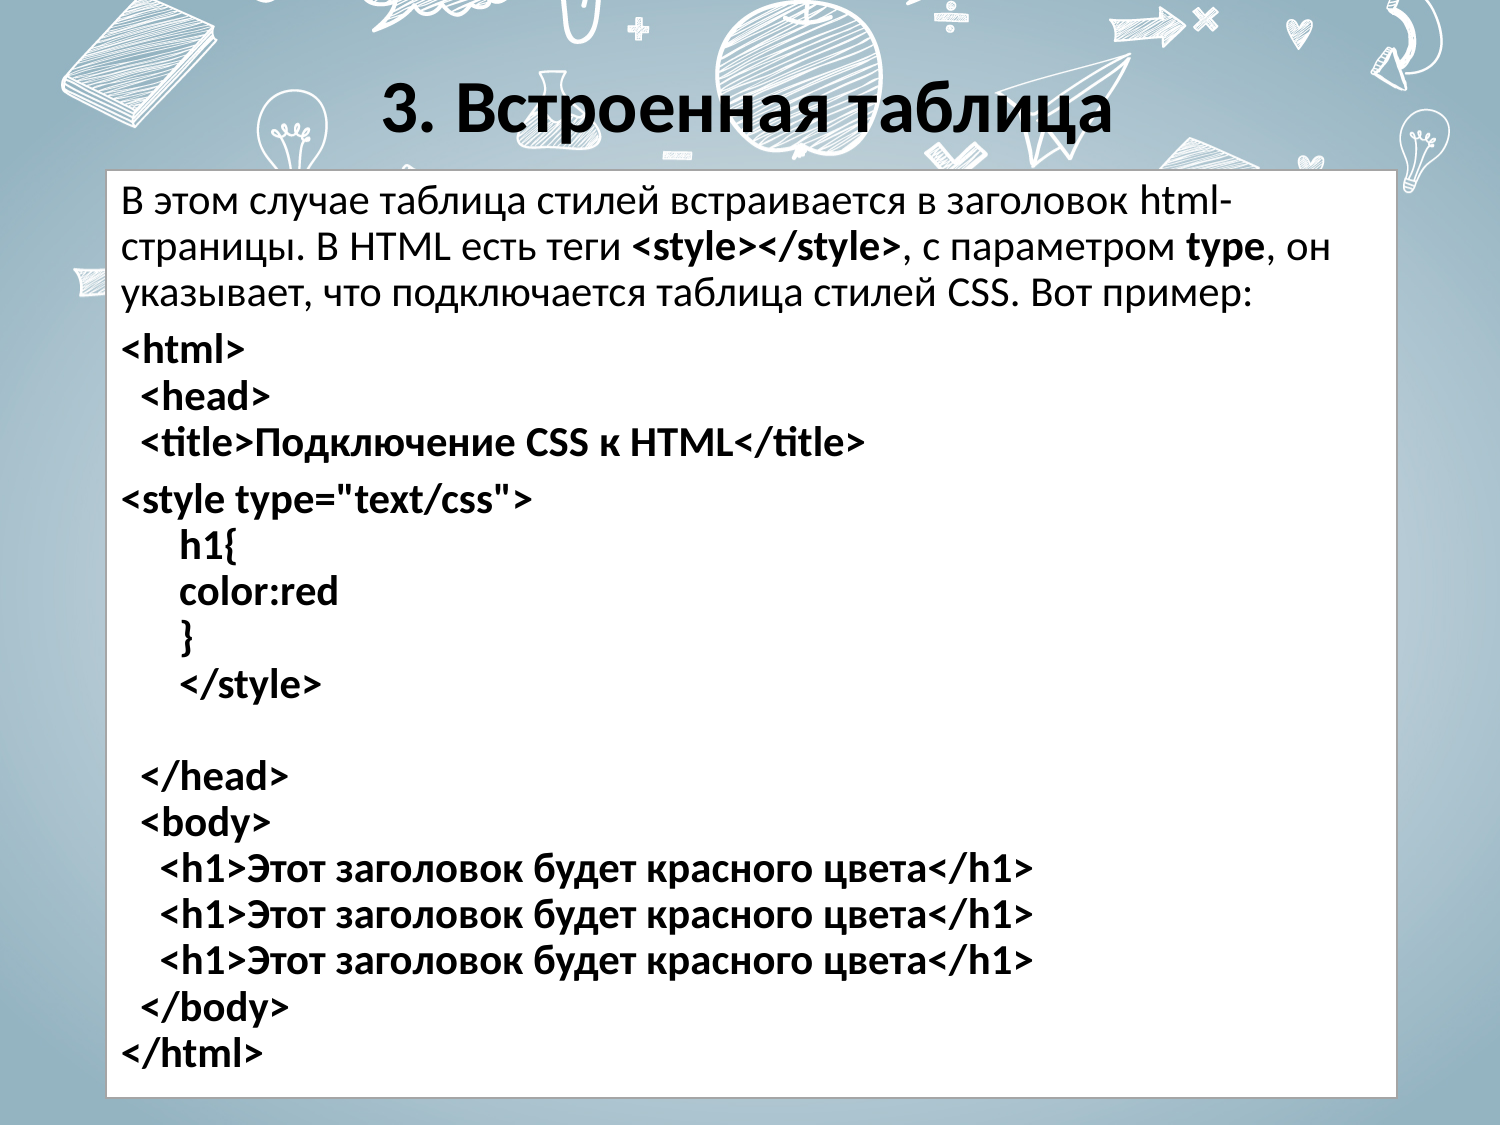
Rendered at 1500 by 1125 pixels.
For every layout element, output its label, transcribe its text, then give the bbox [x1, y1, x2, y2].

picture [0, 0, 1500, 1125]
title 3. Встроенная таблица [100, 0, 1395, 218]
list В этом случае таблица стилей встраивается в заголовок html-страницы. В HTML есть теги <style></style>, с параметром type, он указывает, что подключается таблица стилей CSS. Вот пример: <html> <head> <title>Подключение CSS к HTML</title> <style type="text/css"> h1{ color:red } </style> </head> <body> <h1>Этот заголовок будет красного цвета</h1> <h1>Этот заголовок будет красного цвета</h1> <h1>Этот заголовок будет красного цвета</h1> </body> </html> [105, 169, 1398, 1099]
